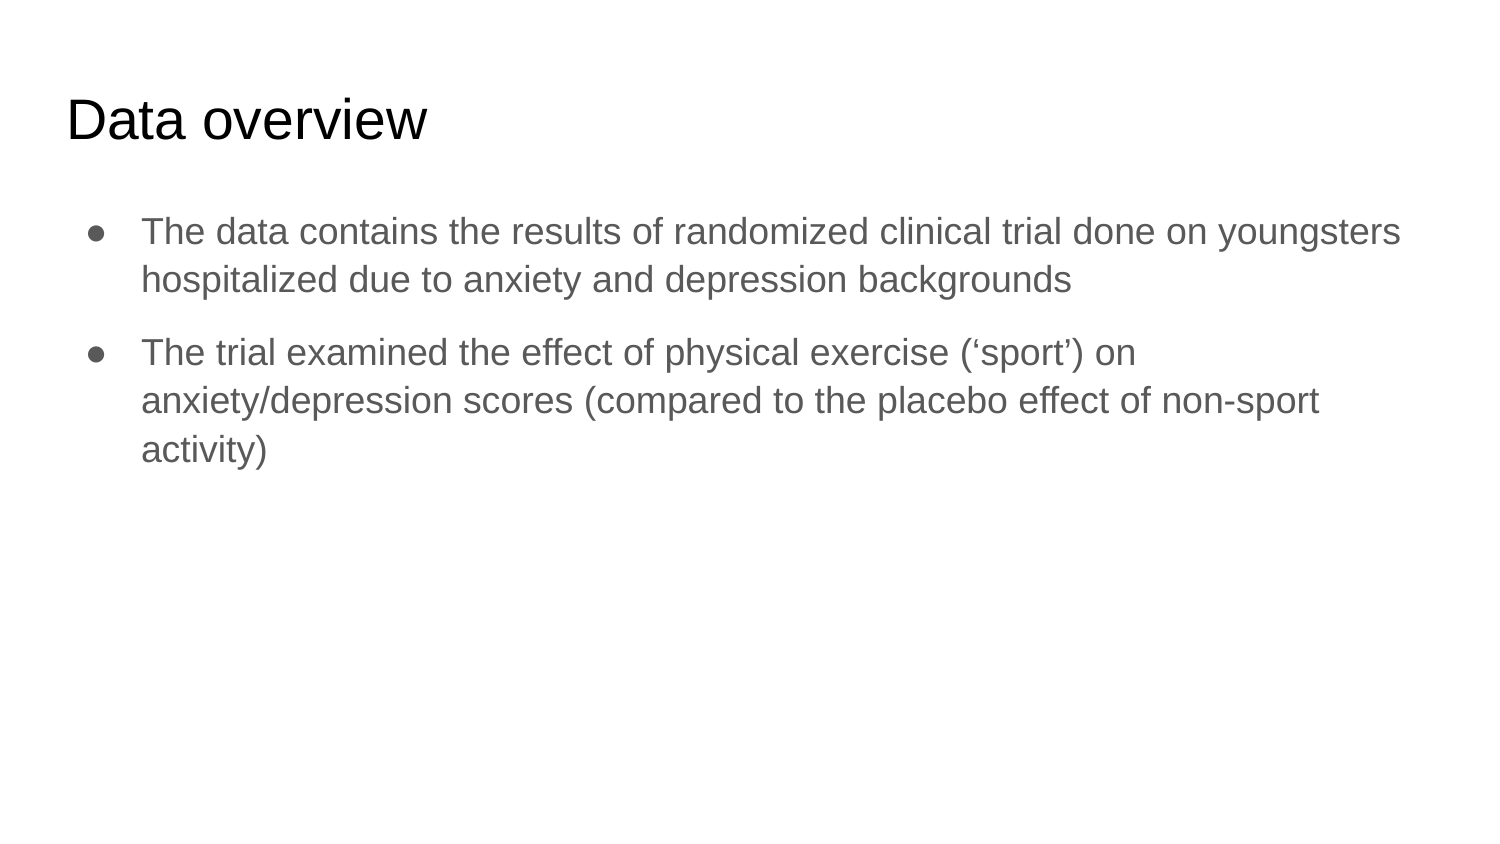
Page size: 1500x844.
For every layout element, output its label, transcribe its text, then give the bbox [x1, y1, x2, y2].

list The data contains the results of randomized clinical trial done on youngsters hospitalized due to anxiety and depression backgrounds The trial examined the effect of physical exercise (‘sport’) on anxiety/depression scores (compared to the placebo effect of non-sport activity) [51, 189, 1449, 750]
title Data overview [51, 72, 1449, 167]
